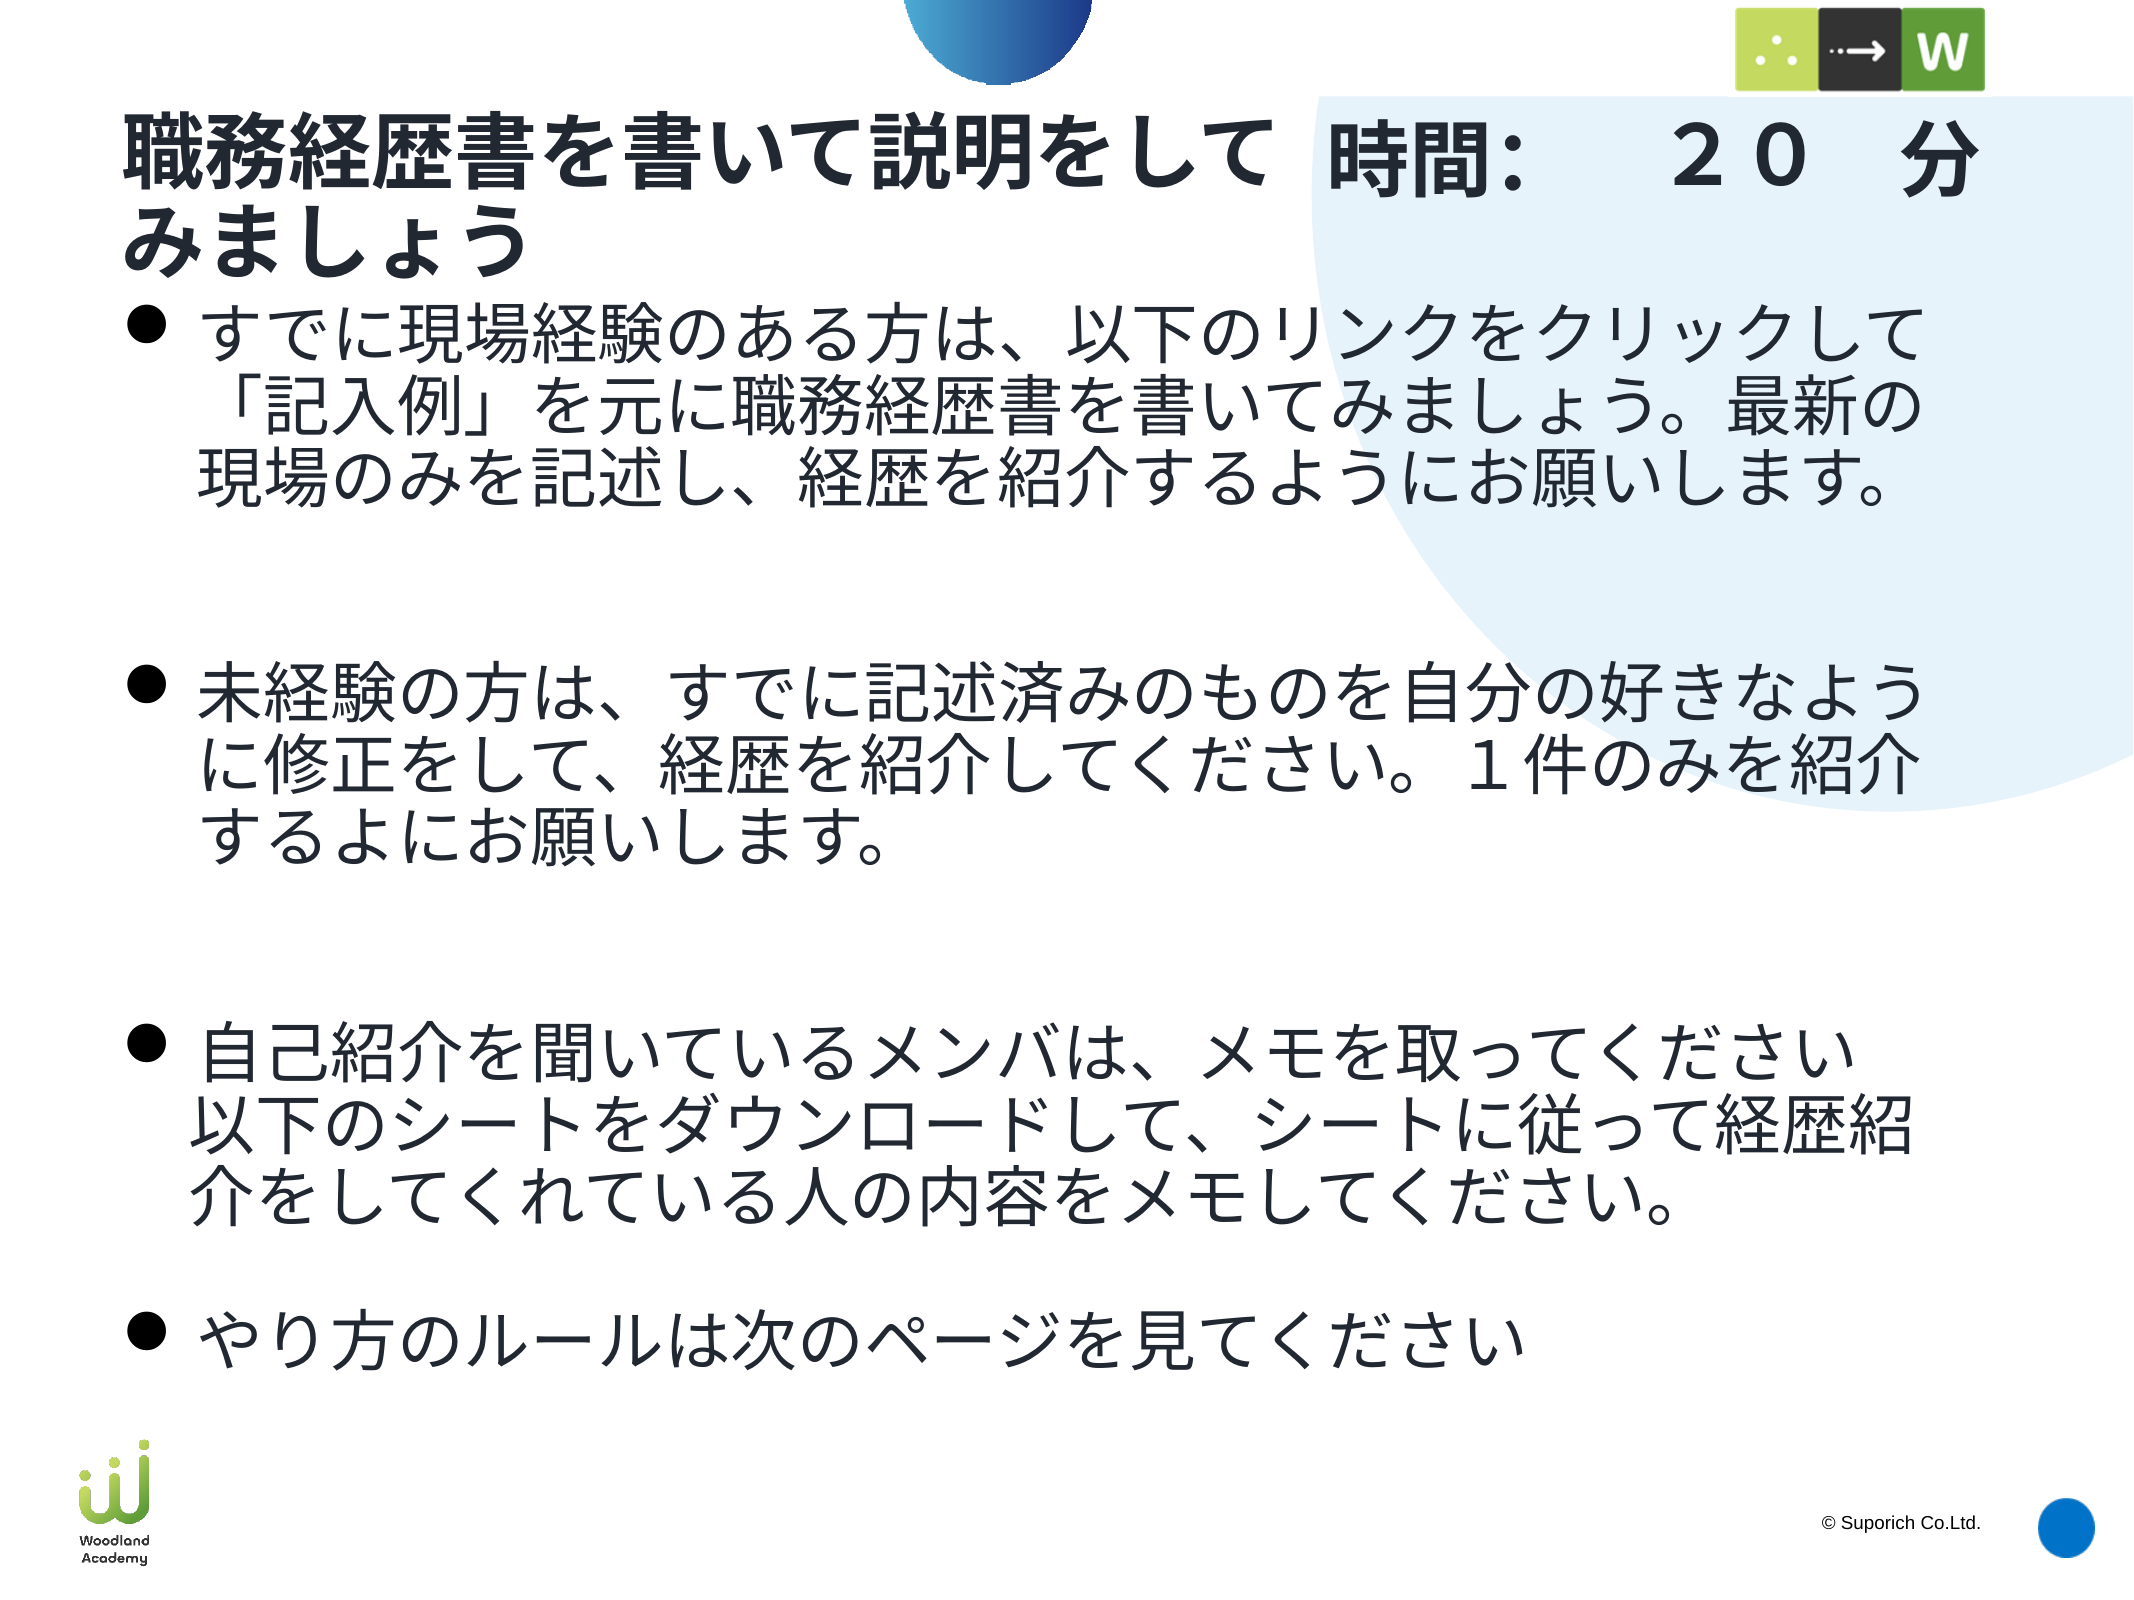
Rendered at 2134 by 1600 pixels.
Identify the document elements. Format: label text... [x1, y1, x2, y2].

title 職務経歴書を書いて説明をしてみましょう [106, 103, 1312, 293]
list ２０ [1595, 99, 1884, 217]
picture [39, 1404, 106, 1593]
picture [1729, 4, 1992, 97]
picture [904, 0, 1092, 85]
list すでに現場経験のある方は、以下のリンクをクリックして「記入例」を元に職務経歴書を書いてみましょう。最新の現場のみを記述し、経歴を紹介するようにお願いします。 未経験の方は、すでに記述済みのものを自分の好きなように修正をして、経歴を紹介してください。１件のみを紹介するよにお願いします。 自己紹介を聞いているメンバは、メモを取ってください 以下のシートをダウンロードして、シートに従って経歴紹 介をしてくれている人の内容をメモしてください。 やり方のルールは次のページを見てください [106, 293, 1998, 1600]
picture [2038, 1498, 2095, 1558]
